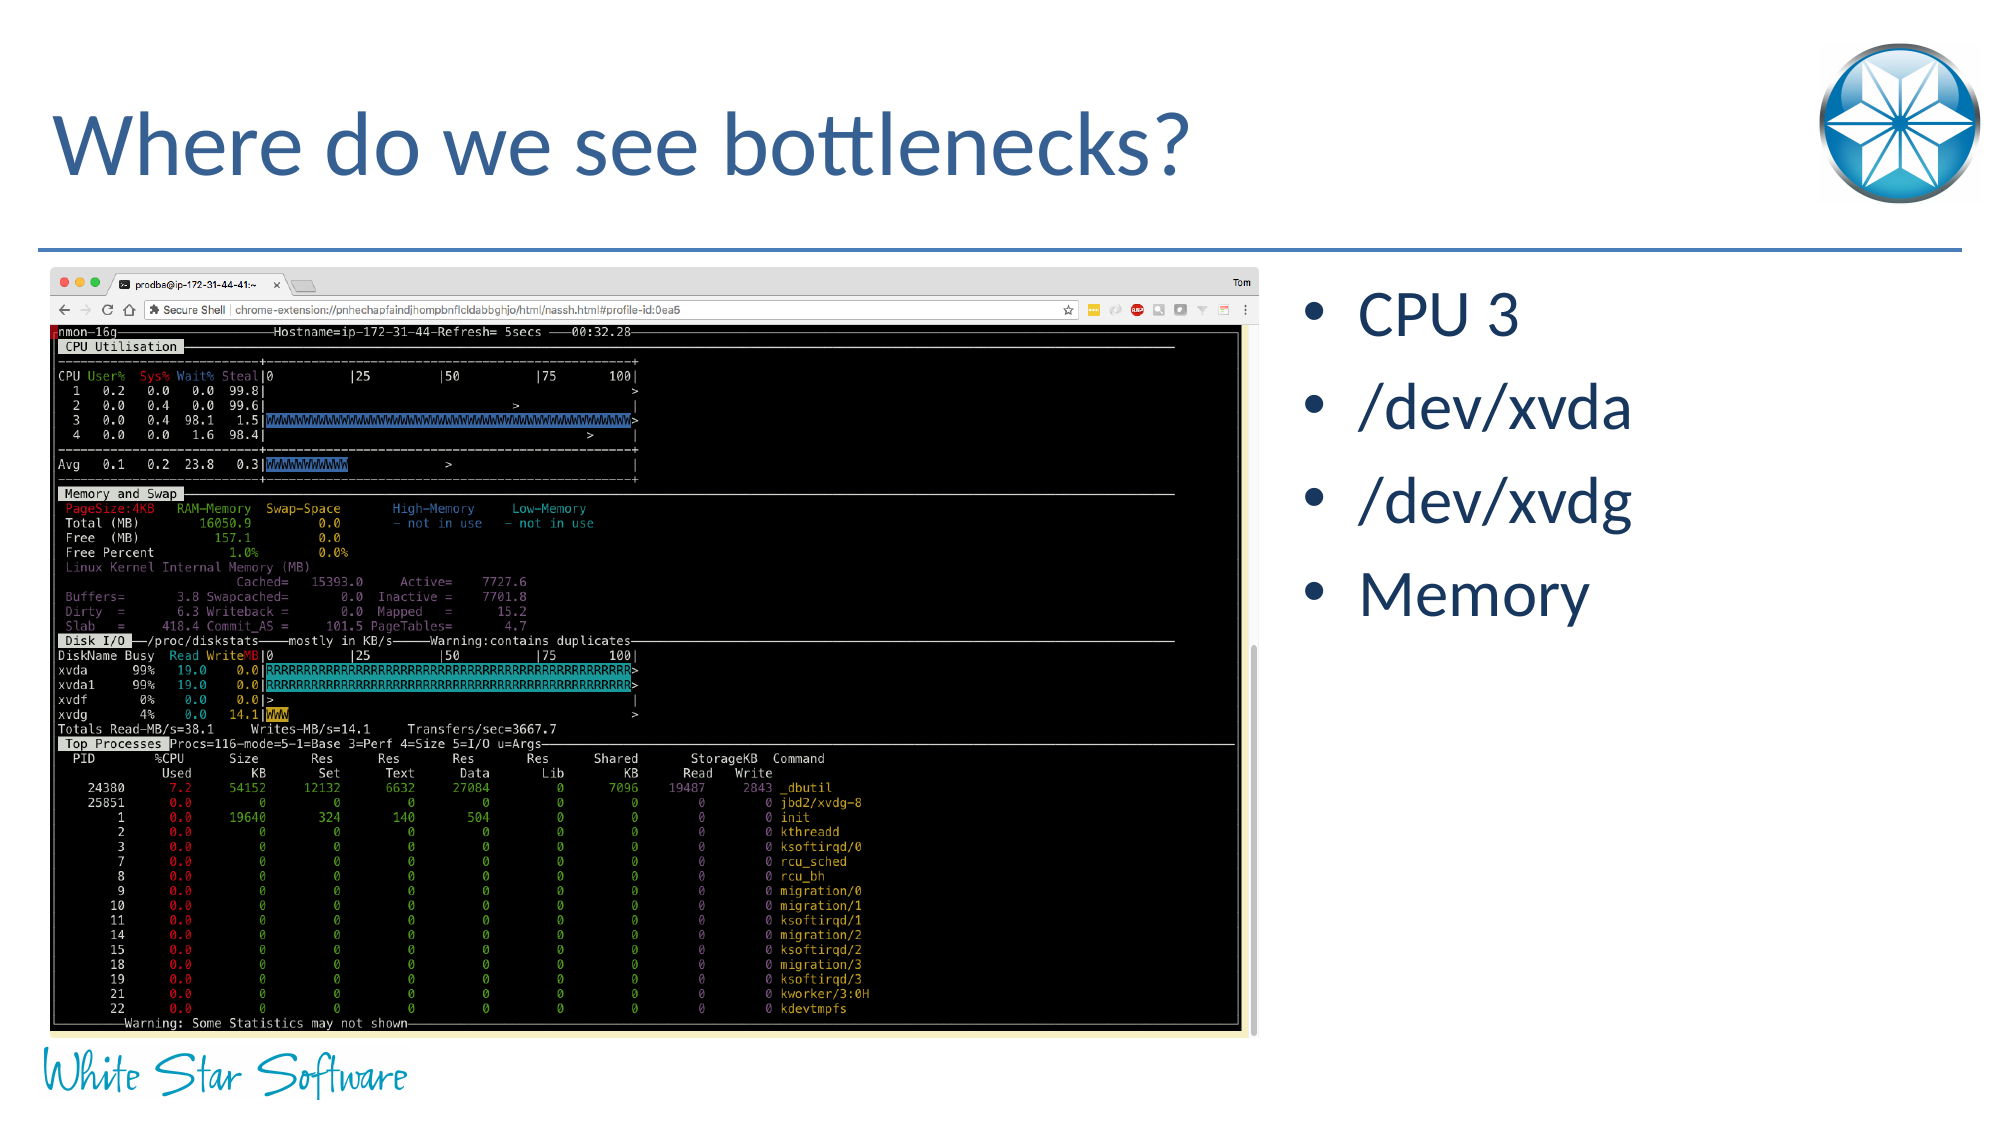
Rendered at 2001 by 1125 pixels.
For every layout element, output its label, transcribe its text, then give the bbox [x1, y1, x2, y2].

picture [360, 1074, 369, 1085]
list CPU 3 /dev/xvda /dev/xvdg Memory [1287, 262, 1963, 1038]
title Where do we see bottlenecks? [37, 45, 1800, 233]
picture [37, 1045, 413, 1100]
picture [49, 267, 1259, 1038]
picture [320, 1055, 331, 1072]
picture [1818, 42, 1982, 205]
